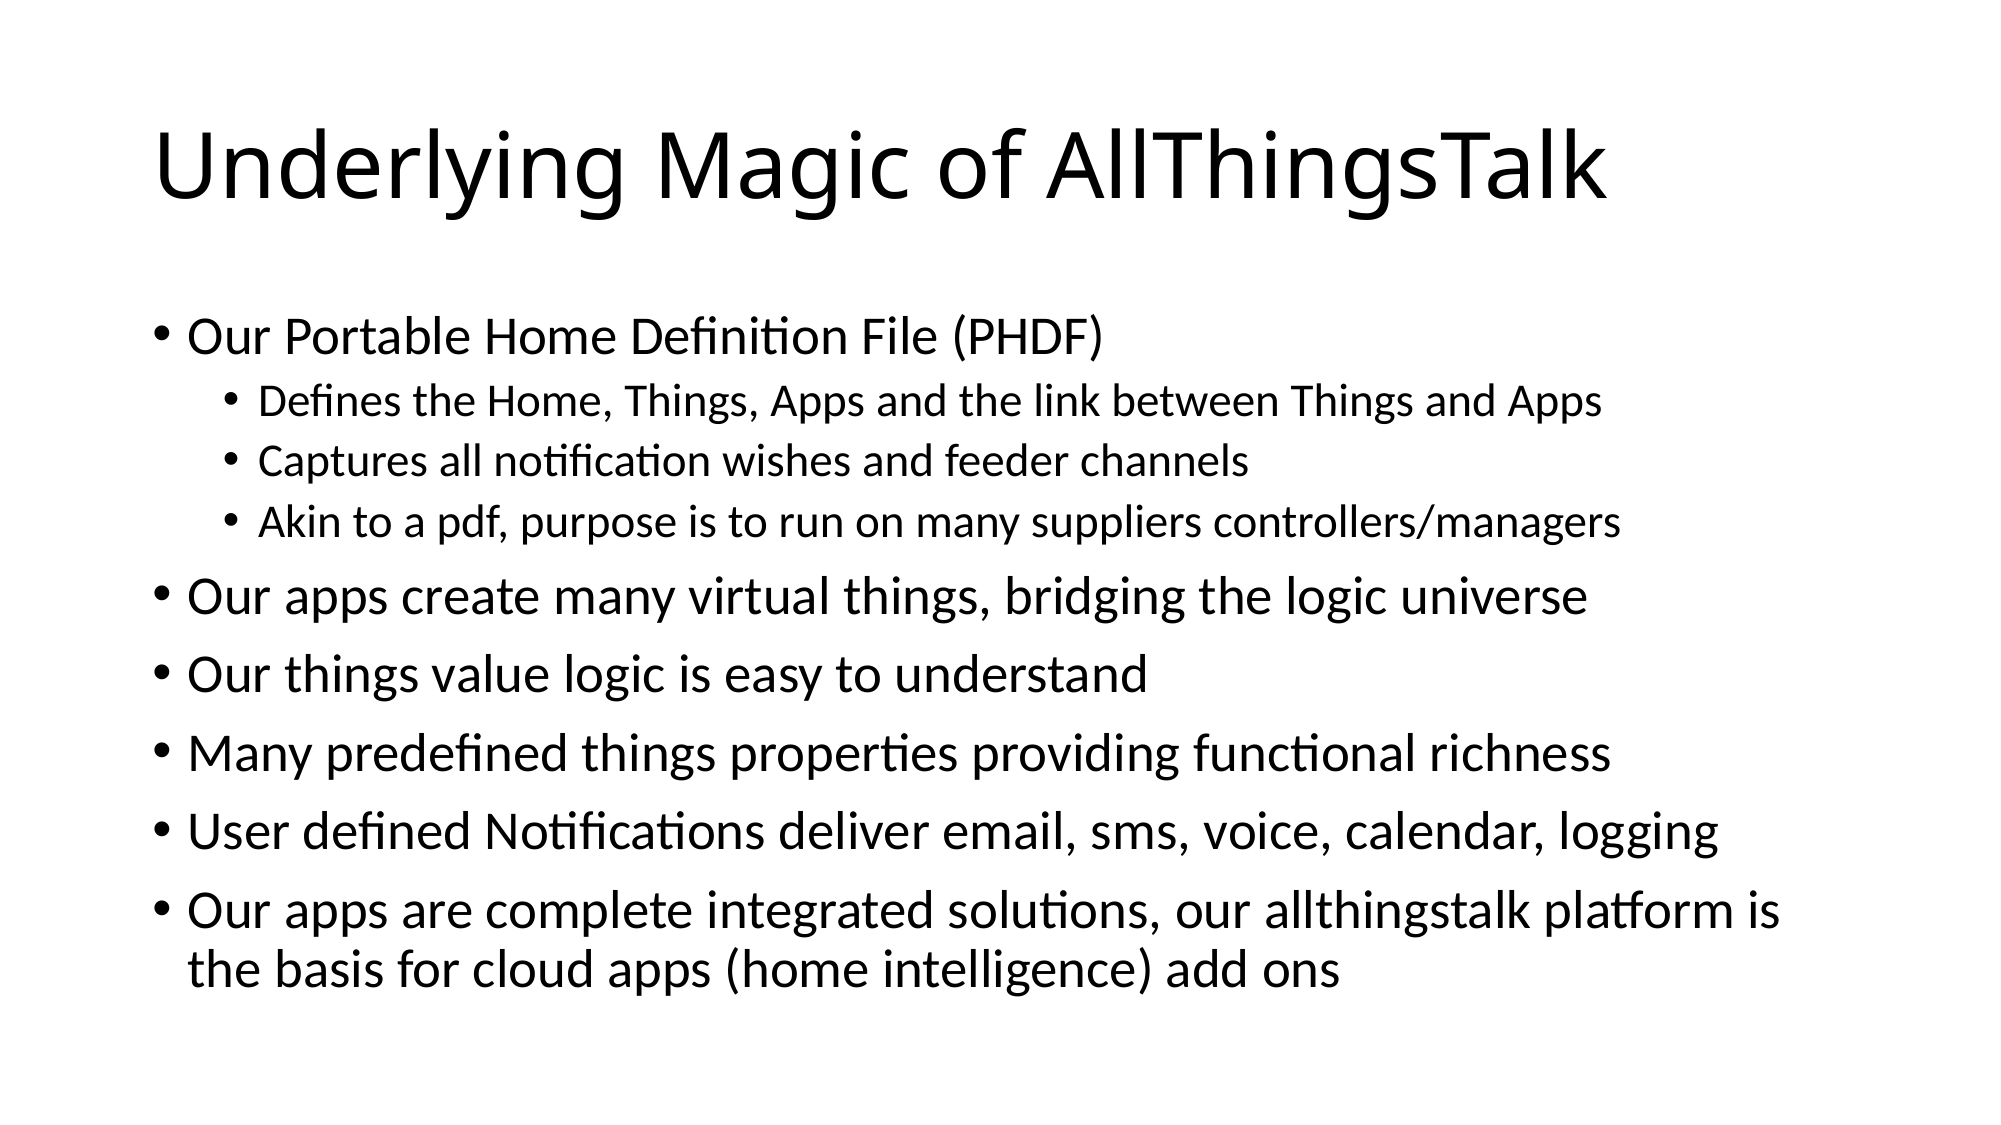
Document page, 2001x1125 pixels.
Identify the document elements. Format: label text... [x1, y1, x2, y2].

title Underlying Magic of AllThingsTalk [137, 59, 1863, 278]
list Our Portable Home Definition File (PHDF) Defines the Home, Things, Apps and the link between Things and Apps Captures all notification wishes and feeder channels Akin to a pdf, purpose is to run on many suppliers controllers/managers Our apps create many virtual things, bridging the logic universe Our things value logic is easy to understand Many predefined things properties providing functional richness User defined Notifications deliver email, sms, voice, calendar, logging Our apps are complete integrated solutions, our allthingstalk platform is the basis for cloud apps (home intelligence) add ons [137, 299, 1863, 1014]
